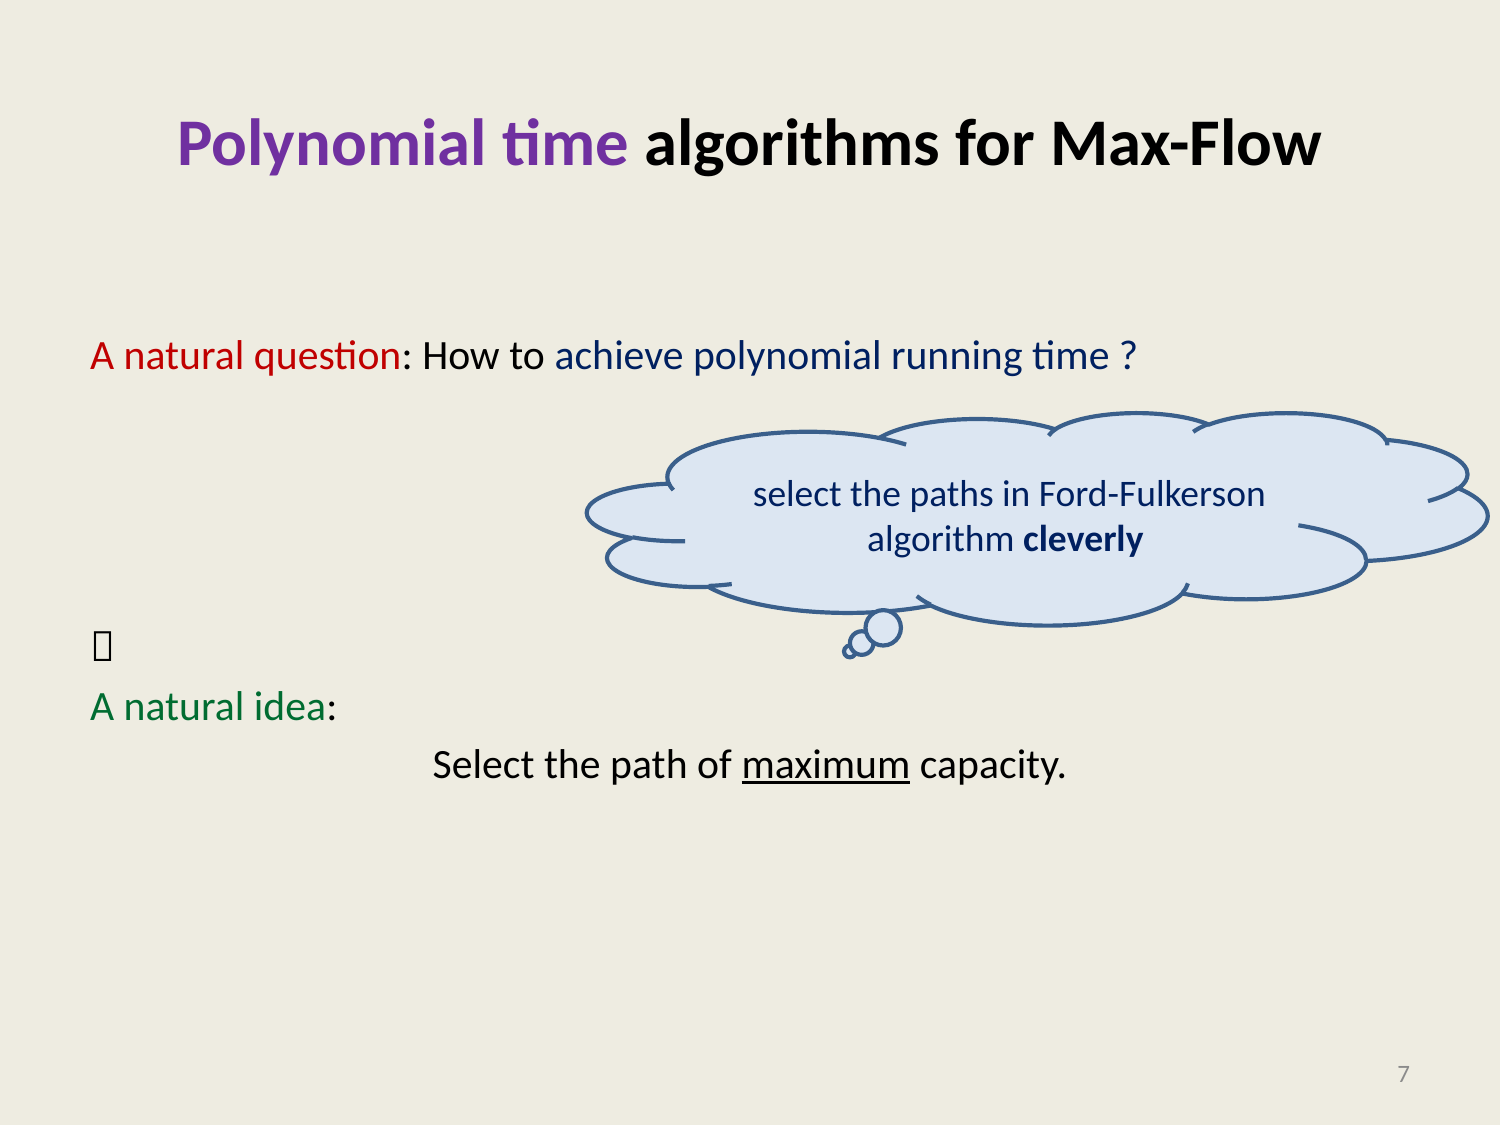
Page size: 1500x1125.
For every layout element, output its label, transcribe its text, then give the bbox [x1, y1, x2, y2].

title Polynomial time algorithms for Max-Flow [75, 45, 1425, 233]
text_box select the paths in Ford-Fulkerson algorithm cleverly [584, 410, 1490, 660]
slide_number 7 [1074, 1042, 1425, 1103]
list A natural question: How to achieve polynomial running time ?  A natural idea: Select the path of maximum capacity. [75, 262, 1425, 1005]
